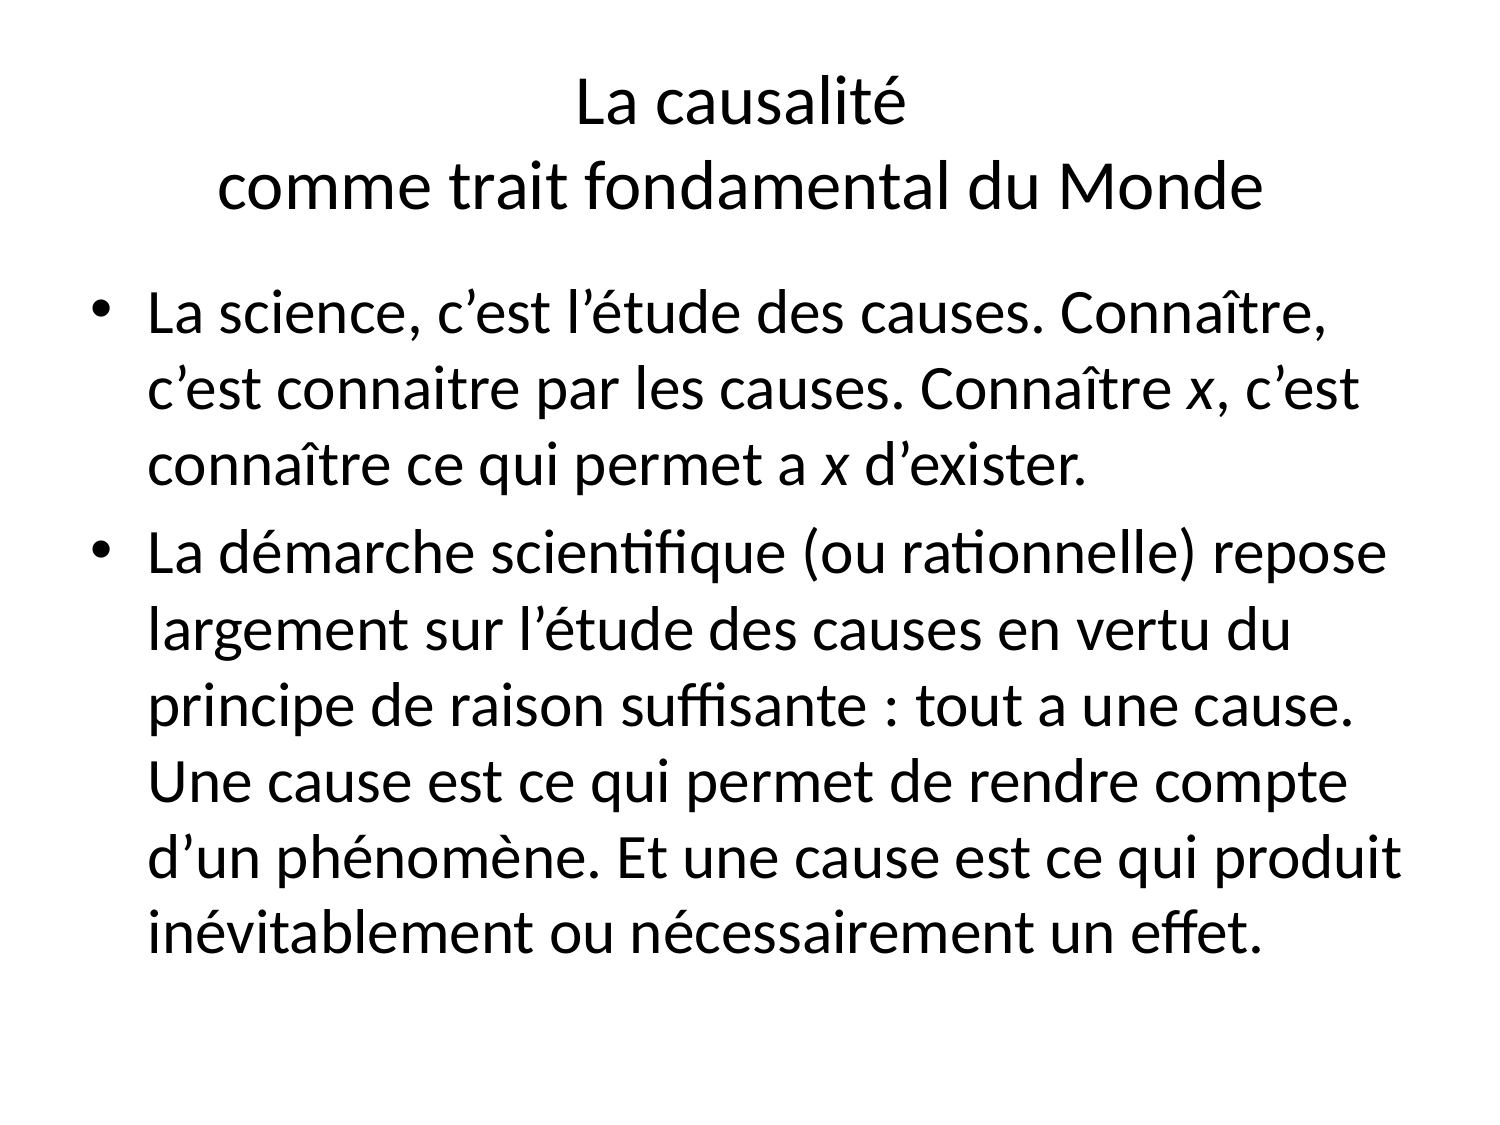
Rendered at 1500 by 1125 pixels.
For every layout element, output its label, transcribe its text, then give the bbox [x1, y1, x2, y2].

list La science, c’est l’étude des causes. Connaître, c’est connaitre par les causes. Connaître x, c’est connaître ce qui permet a x d’exister. La démarche scientifique (ou rationnelle) repose largement sur l’étude des causes en vertu du principe de raison suffisante : tout a une cause. Une cause est ce qui permet de rendre compte d’un phénomène. Et une cause est ce qui produit inévitablement ou nécessairement un effet. [75, 262, 1425, 1005]
title La causalité comme trait fondamental du Monde [75, 45, 1425, 233]
